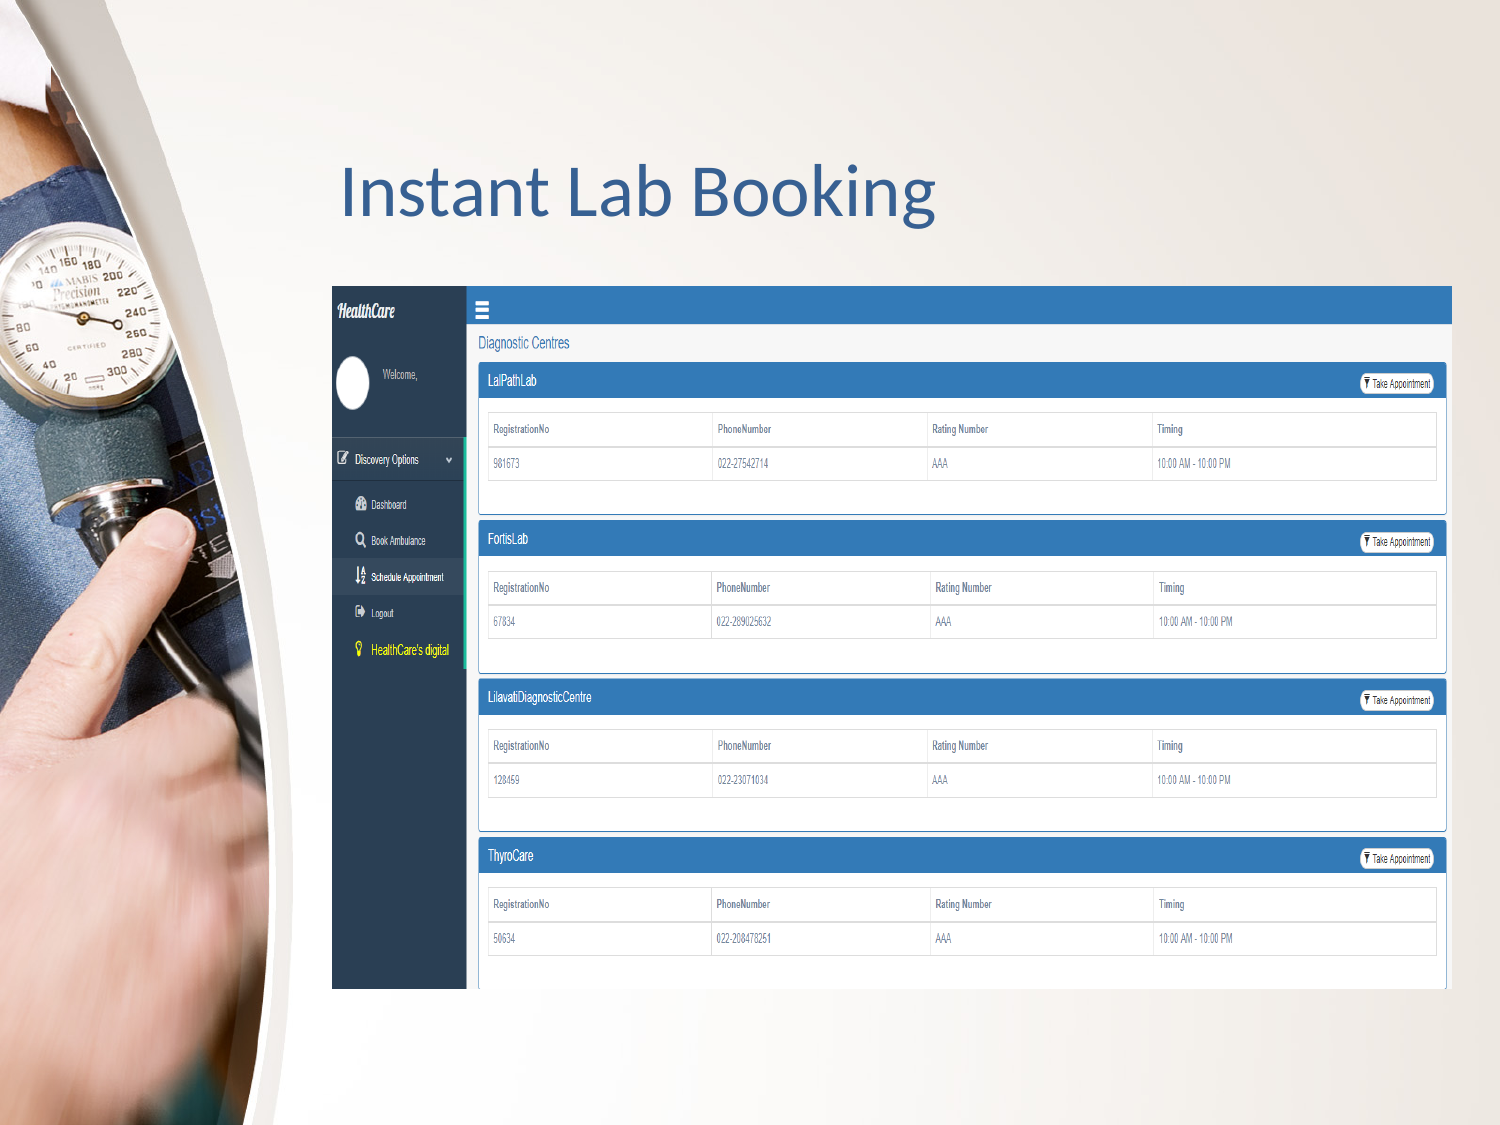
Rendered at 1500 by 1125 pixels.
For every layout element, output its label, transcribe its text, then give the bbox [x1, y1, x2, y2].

picture [0, 0, 1500, 1125]
chart [331, 286, 1452, 989]
title Instant Lab Booking [324, 61, 1444, 312]
